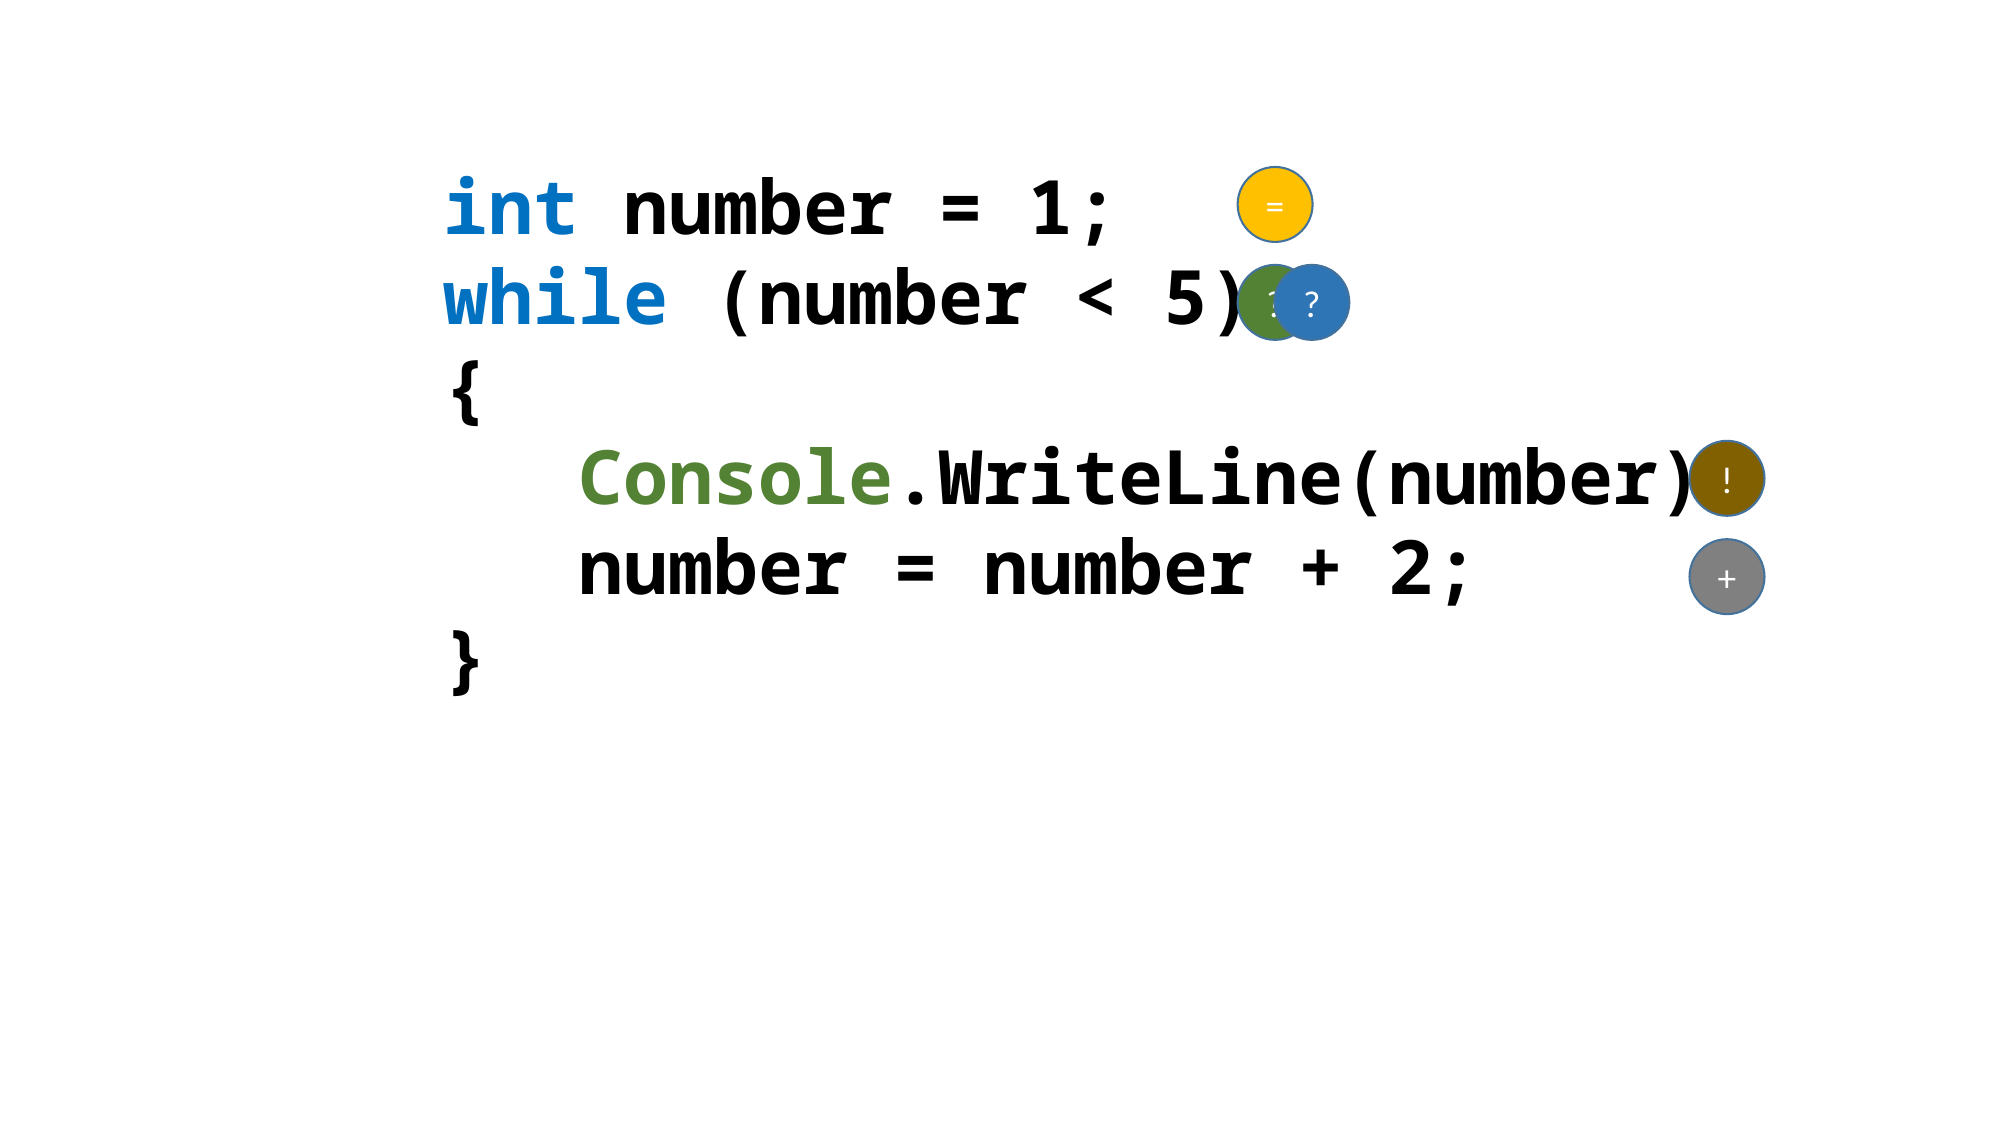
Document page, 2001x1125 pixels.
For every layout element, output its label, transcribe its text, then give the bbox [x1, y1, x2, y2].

text_box + [1688, 538, 1766, 616]
text_box ? [1236, 263, 1293, 341]
text_box = [1236, 165, 1314, 243]
text_box int number = 1; while (number < 5) { Console.WriteLine(number); number = number + 2; } [429, 152, 1898, 707]
text_box ! [1688, 439, 1766, 517]
text_box ? [1273, 263, 1351, 341]
